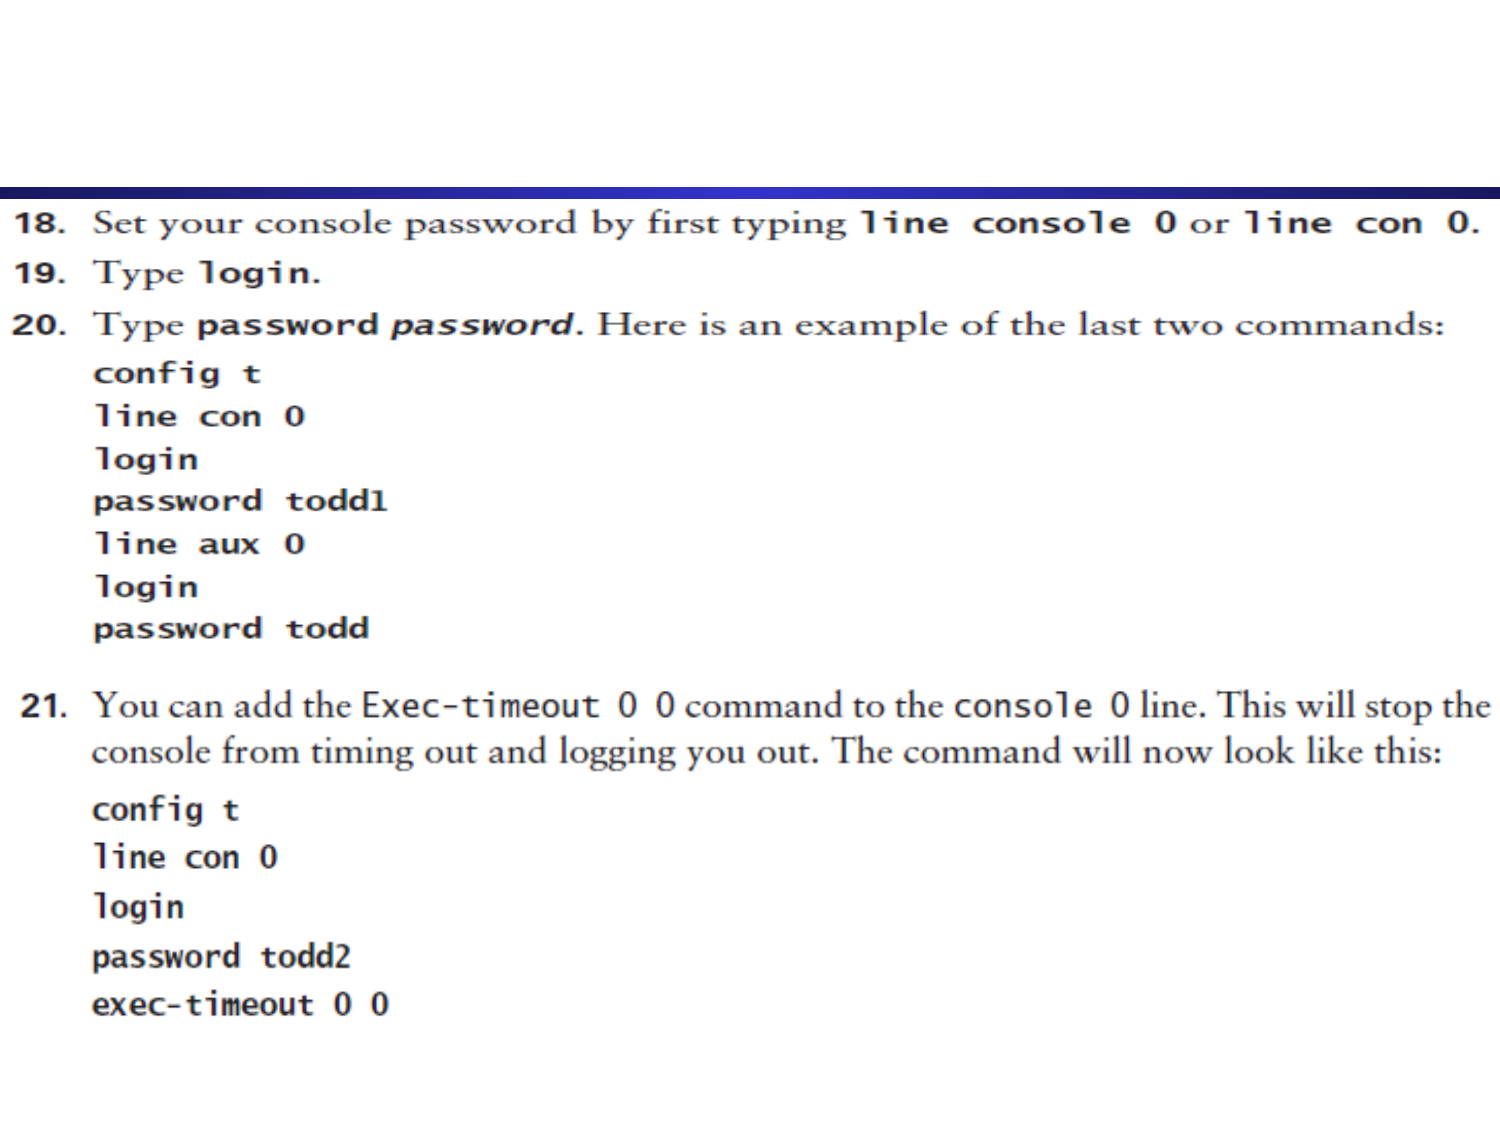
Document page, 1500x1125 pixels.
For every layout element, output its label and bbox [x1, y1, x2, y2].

picture [0, 674, 1500, 1038]
picture [0, 199, 1500, 663]
